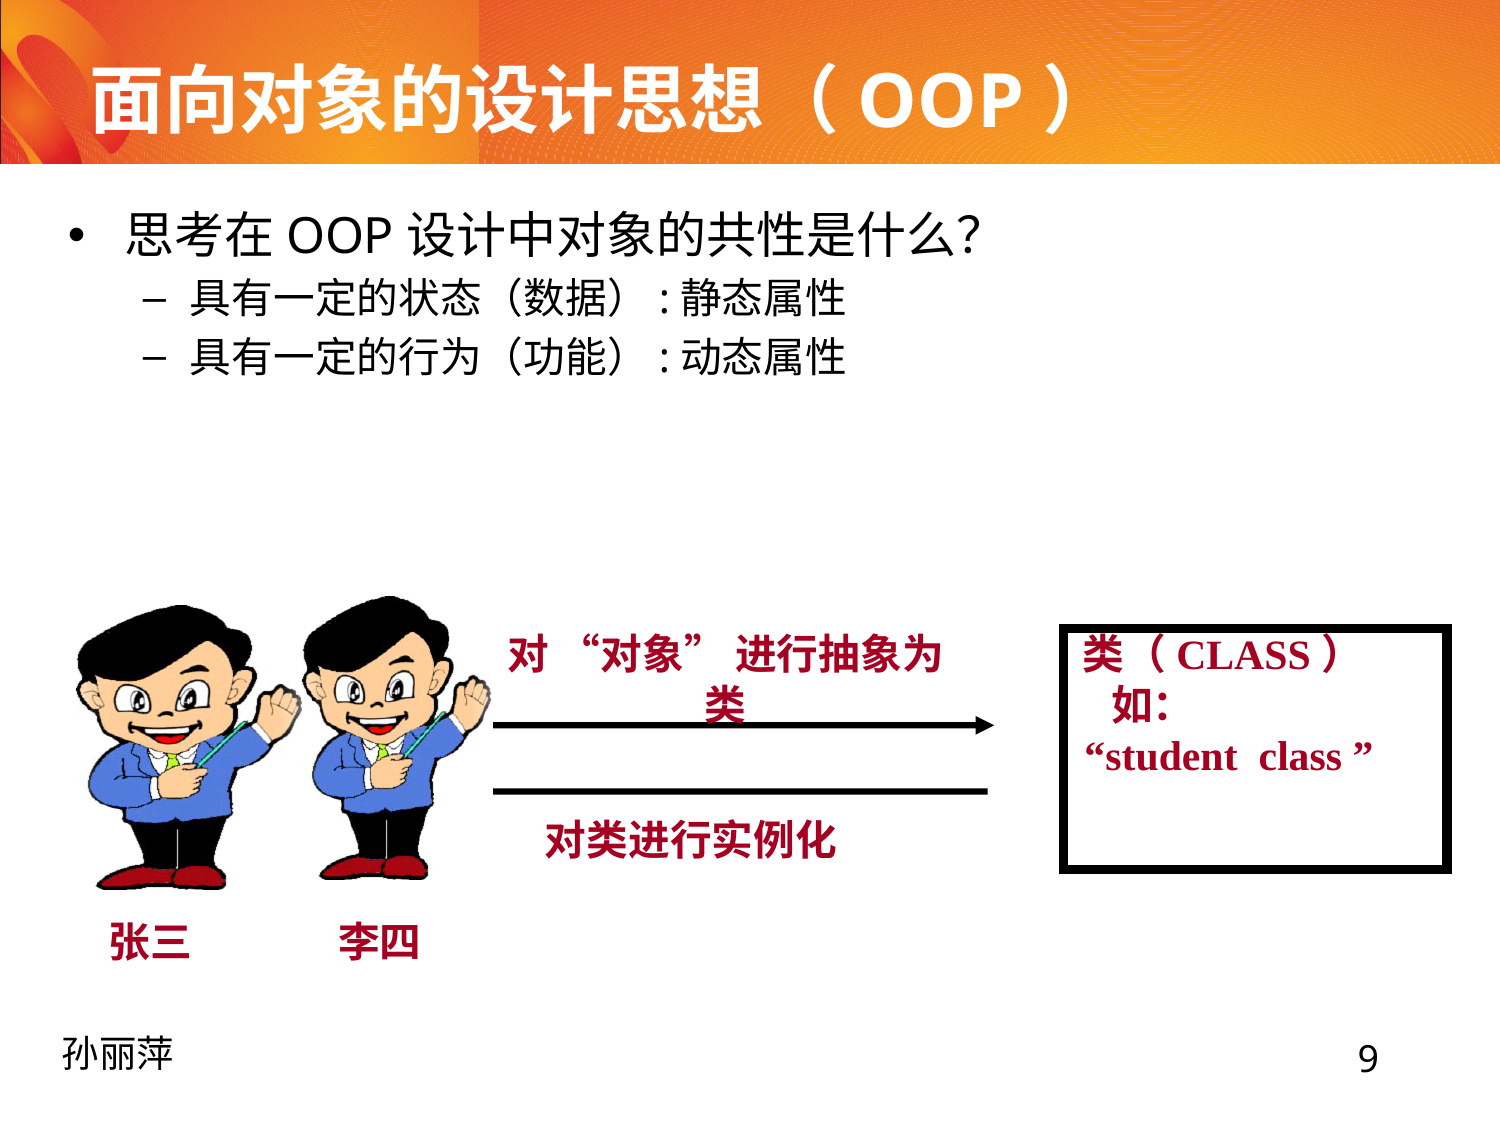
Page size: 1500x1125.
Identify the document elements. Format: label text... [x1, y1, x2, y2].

title 面向对象的设计思想（OOP） [75, 45, 1425, 167]
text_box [76, 605, 1448, 995]
picture [0, 0, 1500, 164]
picture [302, 595, 493, 881]
list 思考在OOP设计中对象的共性是什么？ 具有一定的状态（数据）:静态属性 具有一定的行为（功能）:动态属性 [53, 184, 1449, 999]
